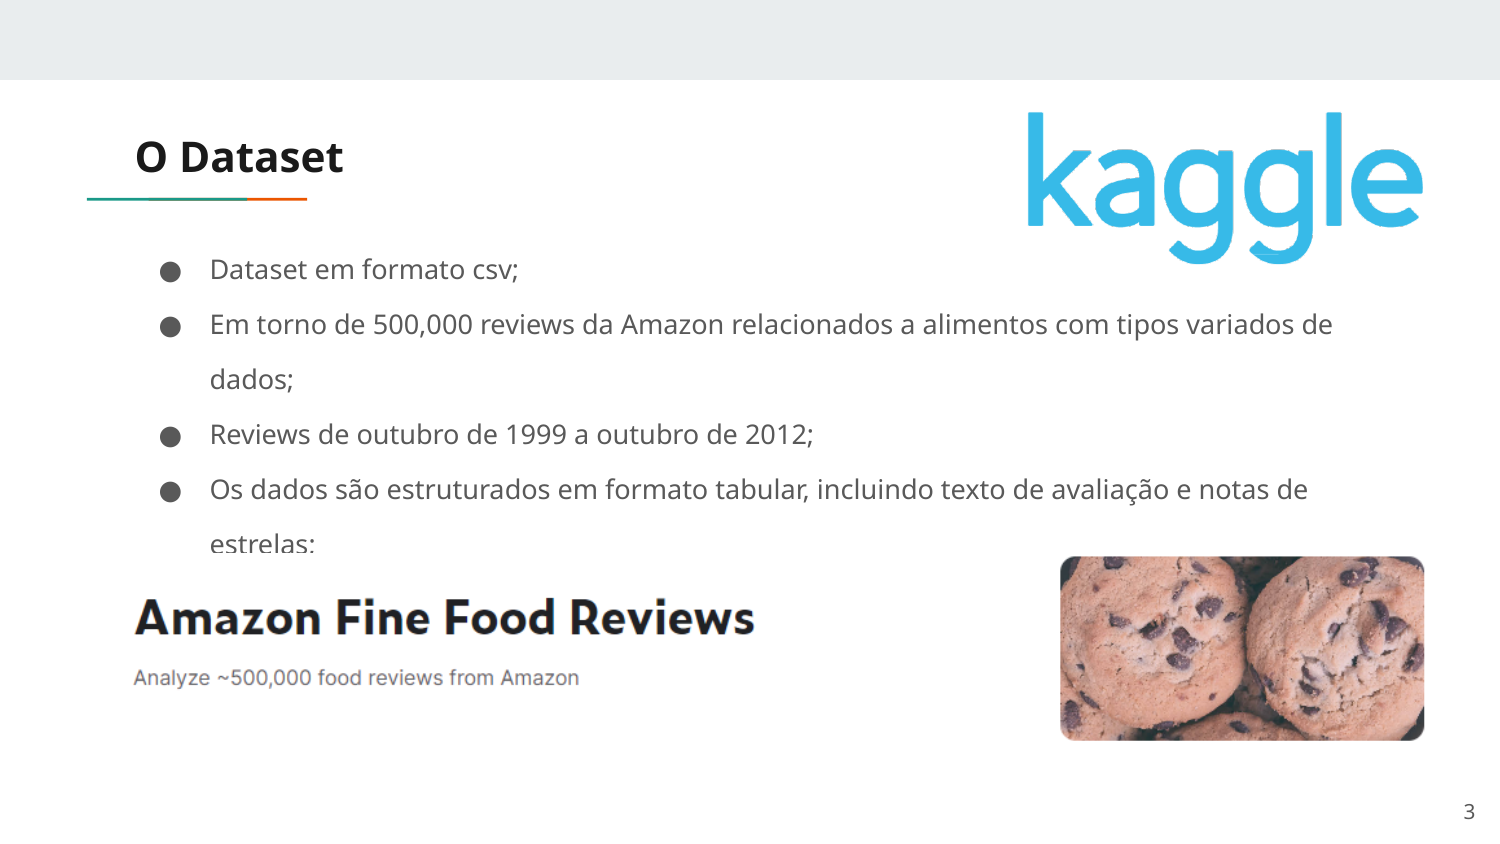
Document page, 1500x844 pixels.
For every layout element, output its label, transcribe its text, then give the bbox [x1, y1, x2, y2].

picture [1026, 111, 1423, 265]
title O Dataset [119, 111, 1025, 200]
list Dataset em formato csv; Em torno de 500,000 reviews da Amazon relacionados a alimentos com tipos variados de dados; Reviews de outubro de 1999 a outubro de 2012; Os dados são estruturados em formato tabular, incluindo texto de avaliação e notas de estrelas; Os dados pertencem ao conjunto “Amazon Fine Food Reviews” e podem ser acessados diretamente na plataforma Kaggle sob a licença CC0 de domínio público. [119, 217, 1381, 553]
slide_number ‹#› [1400, 779, 1491, 844]
picture [119, 553, 1437, 754]
